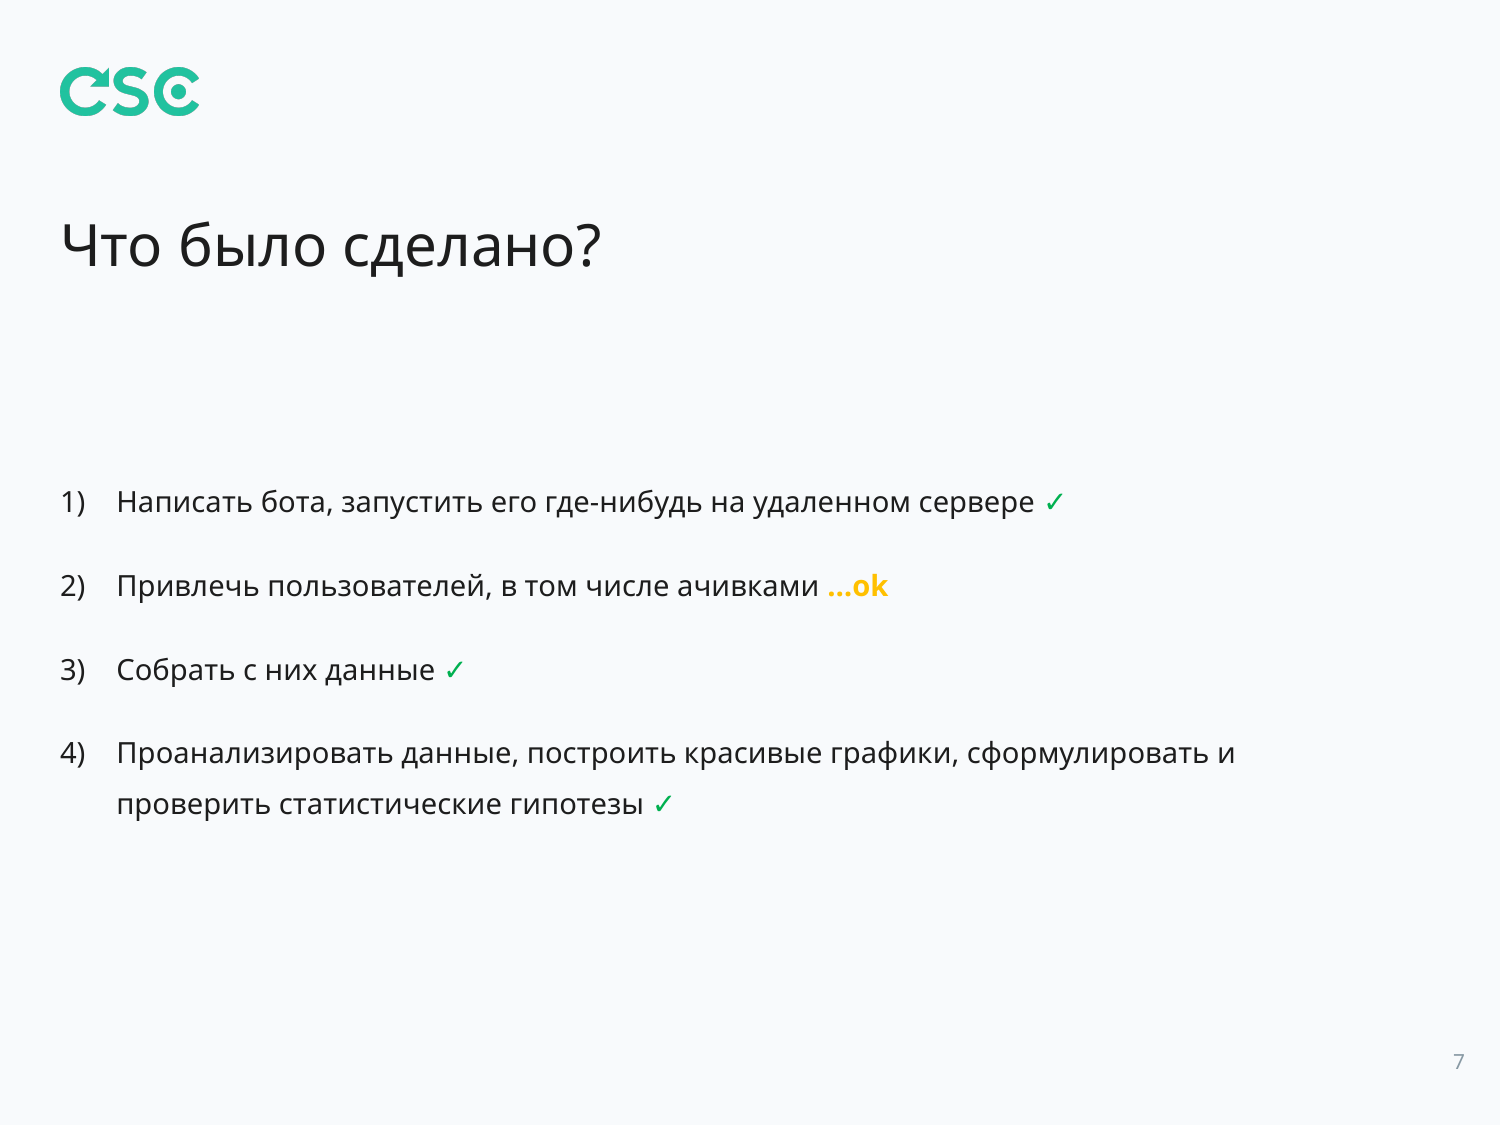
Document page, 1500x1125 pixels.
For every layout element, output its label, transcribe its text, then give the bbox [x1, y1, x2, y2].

list Написать бота, запустить его где-нибудь на удаленном сервере ✓ Привлечь пользователей, в том числе ачивками …ok Собрать с них данные ✓ Проанализировать данные, построить красивые графики, сформулировать и проверить статистические гипотезы ✓ [60, 452, 1409, 1079]
slide_number 7 [1389, 1019, 1480, 1106]
title Что было сделано? [60, 192, 1458, 319]
picture [60, 67, 199, 116]
